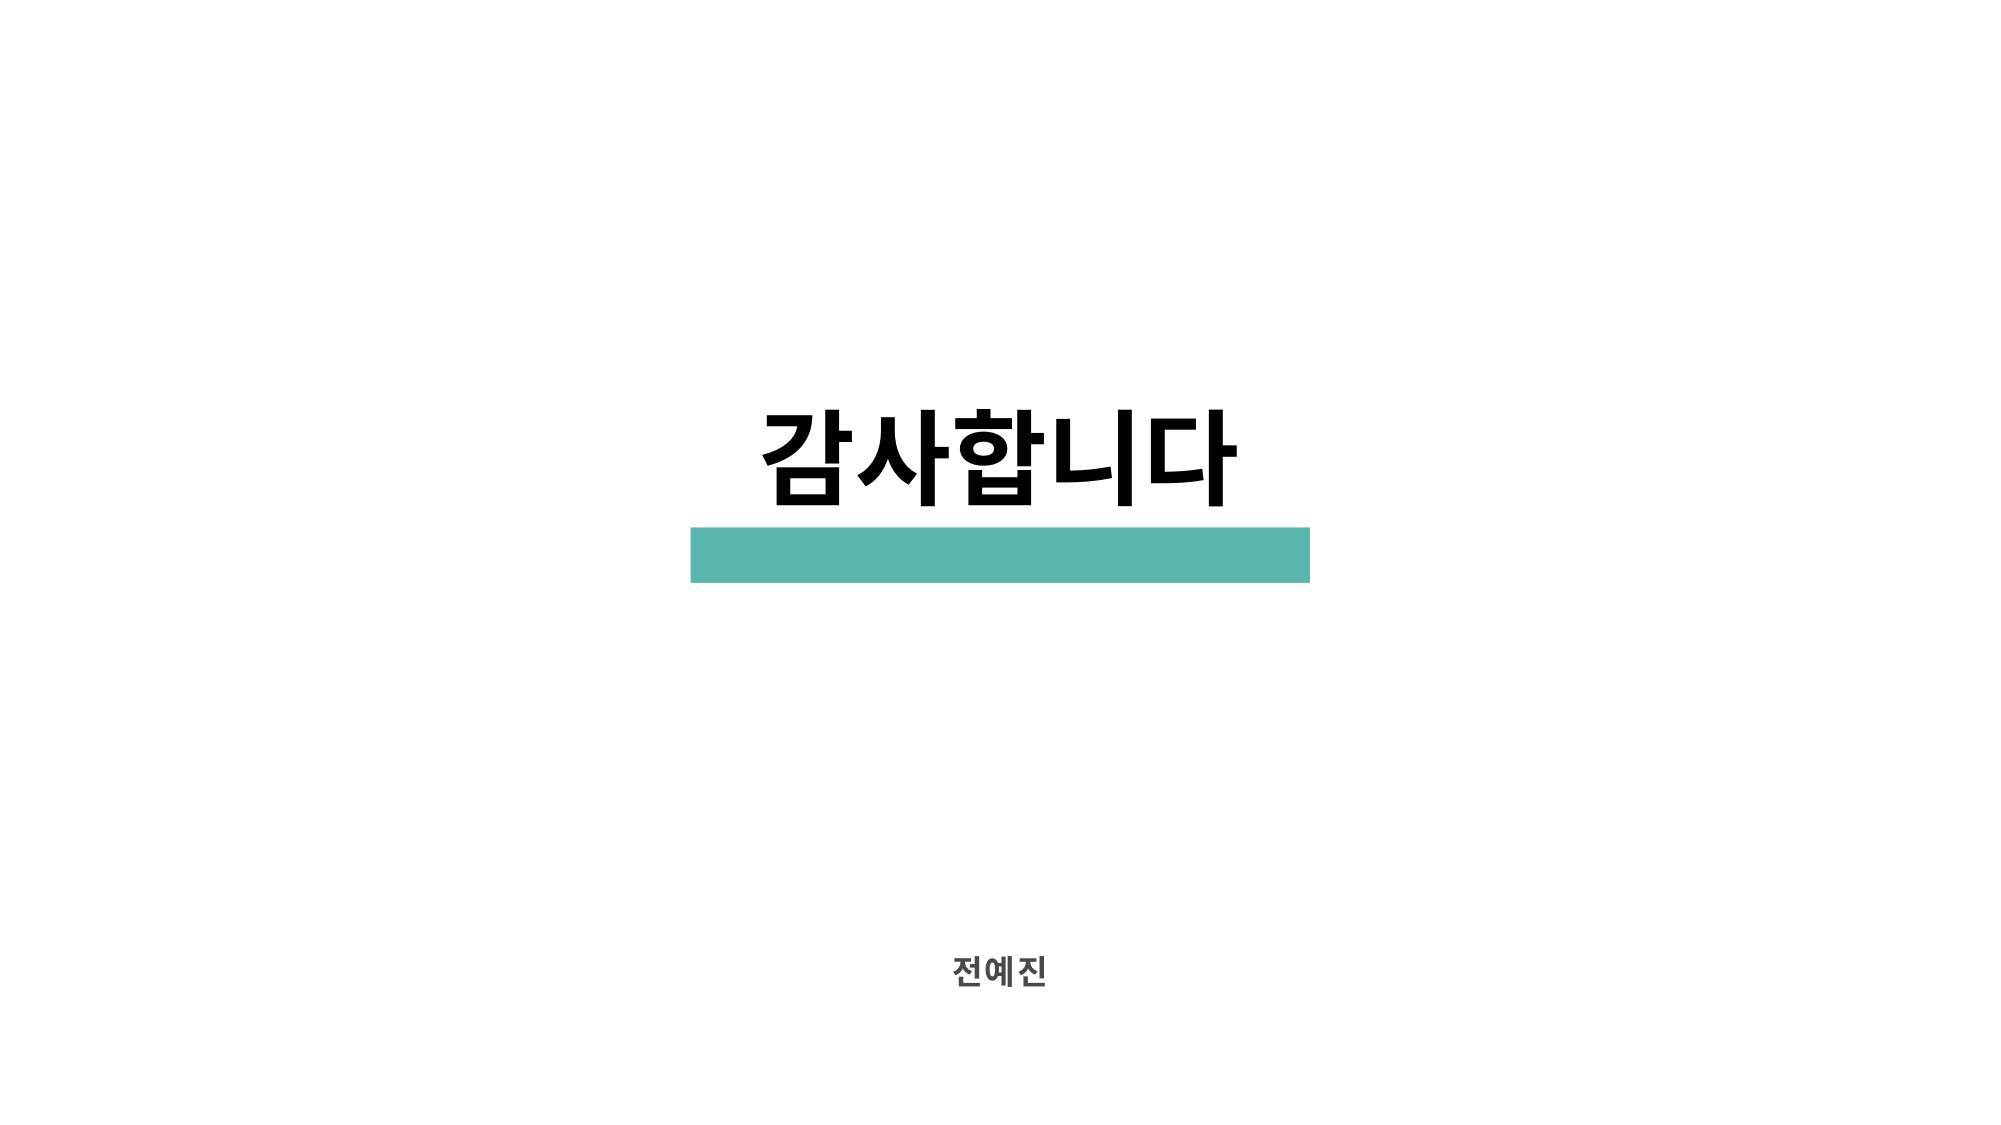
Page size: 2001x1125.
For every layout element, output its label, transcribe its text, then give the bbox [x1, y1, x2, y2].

text_box 감사합니다 [706, 386, 972, 521]
text_box 전예진 [894, 944, 1106, 1000]
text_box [972, 245, 1028, 866]
text_box 감사합니다 [1028, 386, 1294, 521]
picture [1028, 528, 1309, 582]
picture [691, 528, 972, 582]
